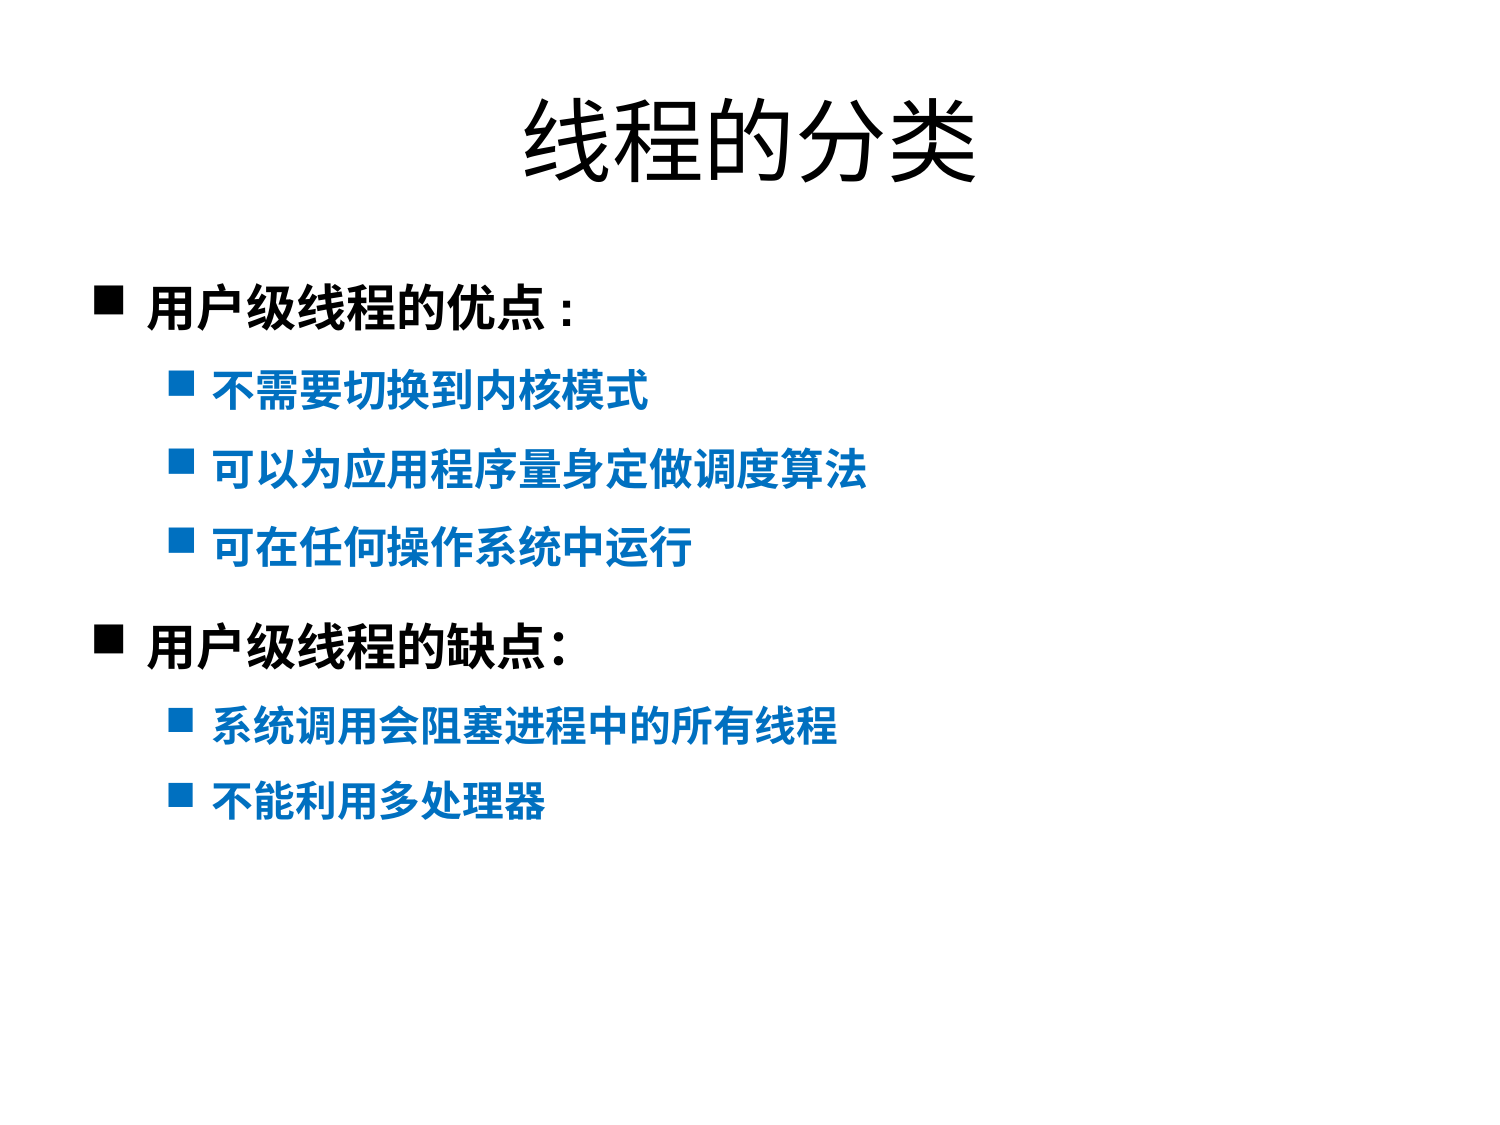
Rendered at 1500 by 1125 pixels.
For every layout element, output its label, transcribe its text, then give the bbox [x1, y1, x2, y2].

title 线程的分类 [75, 45, 1425, 233]
list 用户级线程的优点: 不需要切换到内核模式 可以为应用程序量身定做调度算法 可在任何操作系统中运行 用户级线程的缺点： 系统调用会阻塞进程中的所有线程 不能利用多处理器 [75, 238, 1441, 982]
